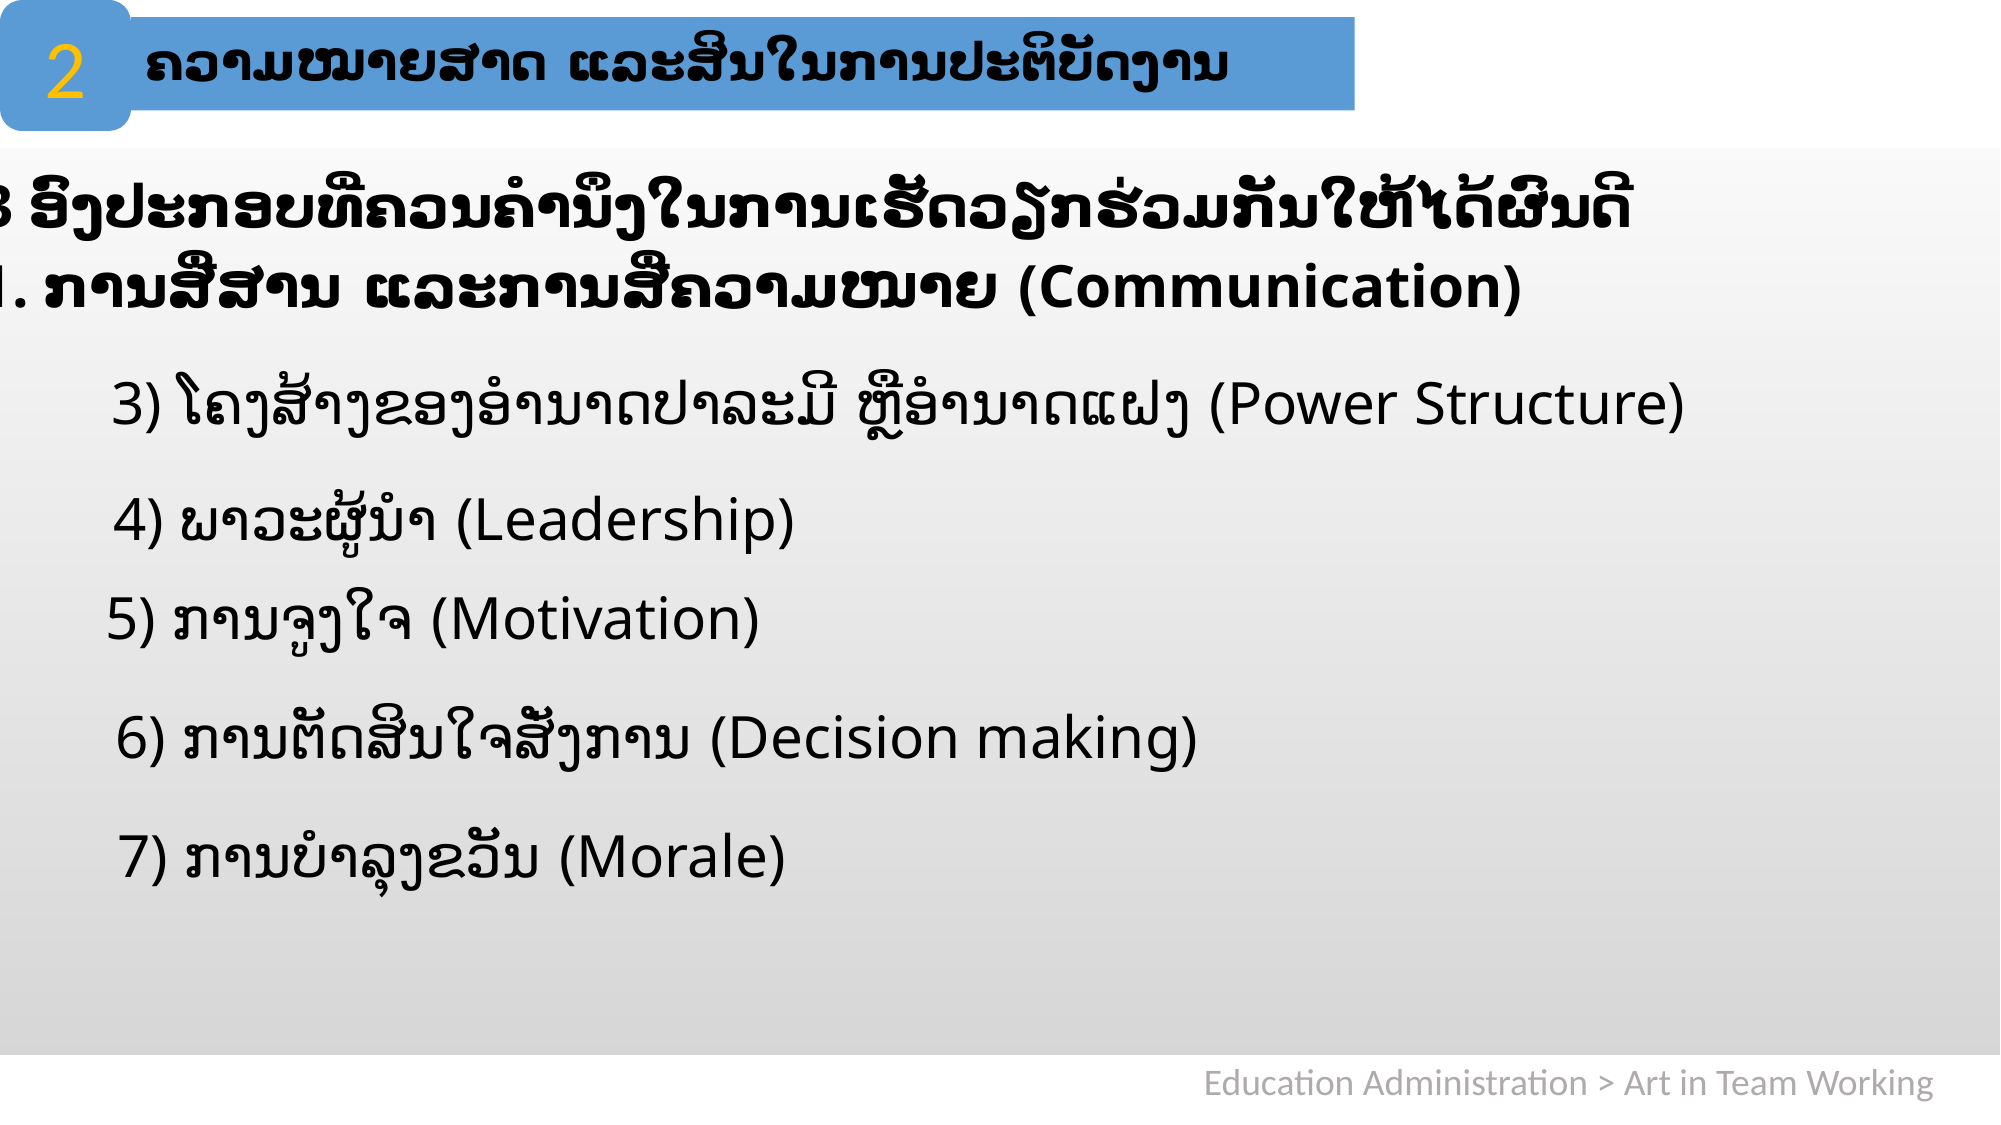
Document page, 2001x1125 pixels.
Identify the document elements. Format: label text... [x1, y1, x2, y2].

text_box 6) ການຕັດສິນໃຈສັ່ງການ (Decision making) [100, 693, 1214, 778]
text_box 3) ໂຄງສ້າງຂອງອຳນາດປາລະມີ ຫຼືອຳນາດແຝງ (Power Structure) [96, 358, 1701, 444]
text_box 4) ພາວະຜູ້ນຳ (Leadership) [98, 474, 810, 560]
text_box 2.3 ອົງປະກອບທີ່ຄວນຄຳນຶງໃນການເຮັດວຽກຮ່ວມກັນໃຫ້ໄດ້ຜົນດີ [0, 161, 1648, 247]
text_box 1. ການສື່ສານ ແລະການສື່ຄວາມໜາຍ (Communication) [0, 242, 1538, 327]
text_box 7) ການບຳລຸງຂວັນ (Morale) [102, 811, 801, 897]
footer Education Administration > Art in Team Working [1157, 1050, 1981, 1111]
text_box [0, 147, 2000, 1056]
text_box 5) ການຈູງໃຈ (Motivation) [90, 574, 776, 660]
title ຄວາມໝາຍສາດ ແລະສິນໃນການປະຕິບັດງານ [132, 17, 1355, 111]
text_box 2 [0, 0, 132, 132]
